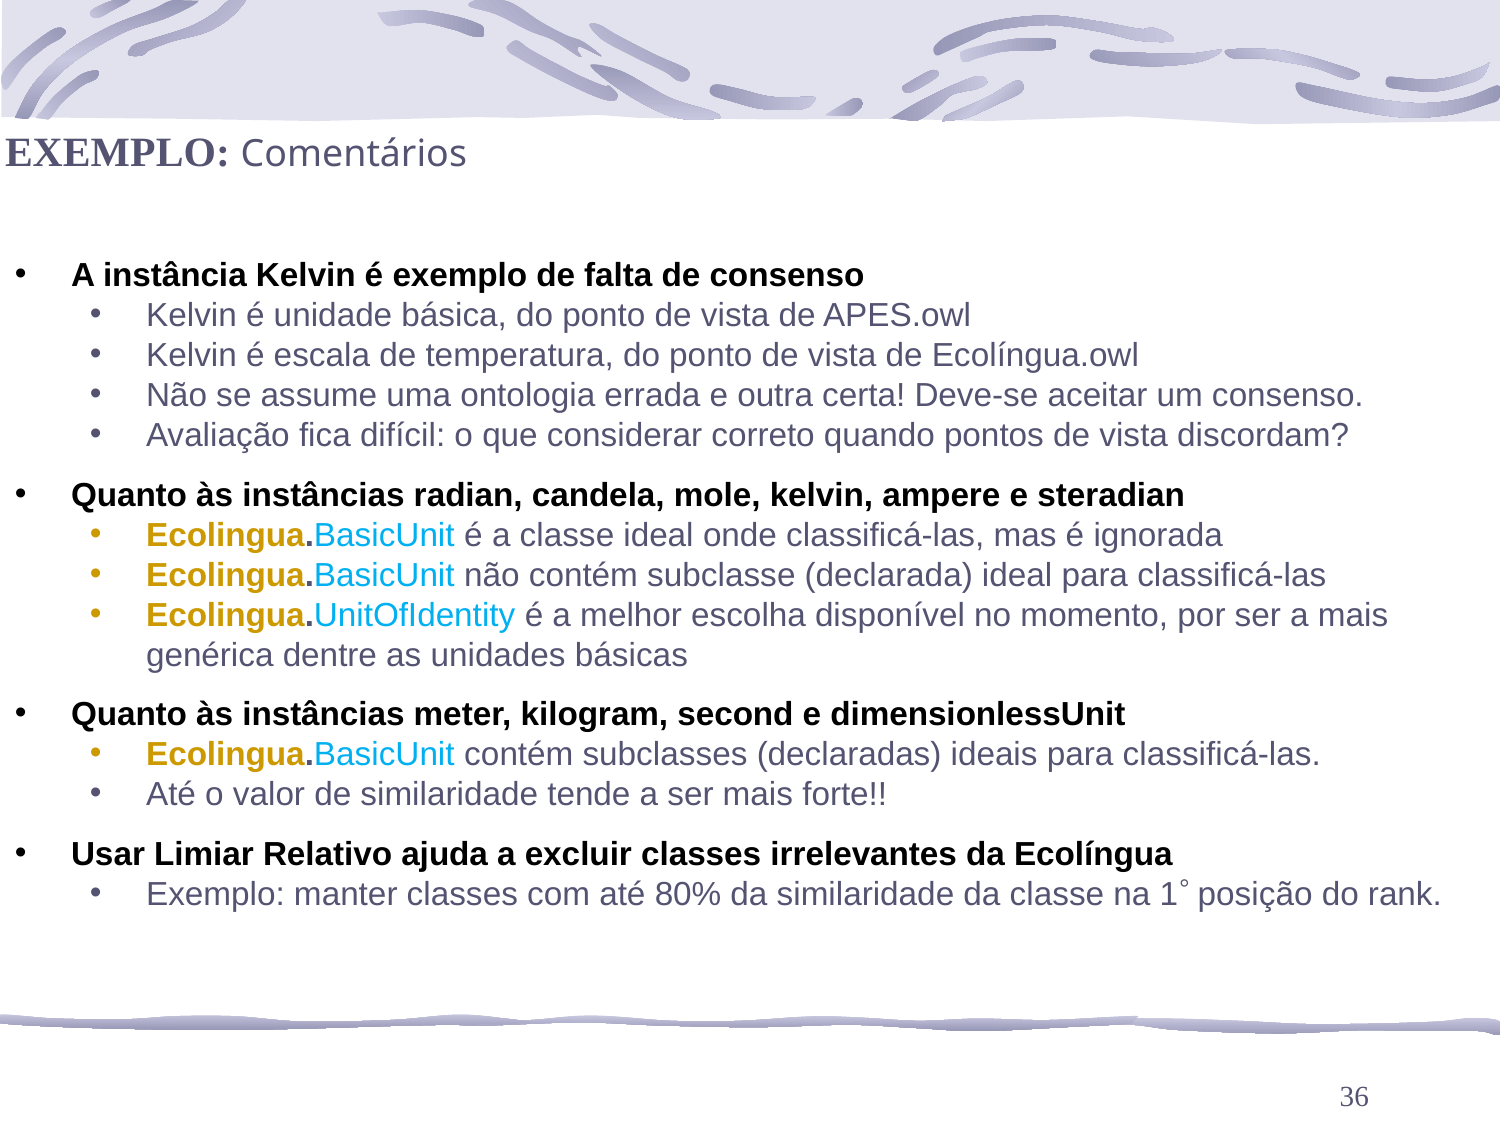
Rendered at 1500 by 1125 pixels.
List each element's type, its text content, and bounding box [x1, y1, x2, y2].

text_box A instância Kelvin é exemplo de falta de consenso Kelvin é unidade básica, do ponto de vista de APES.owl Kelvin é escala de temperatura, do ponto de vista de Ecolíngua.owl Não se assume uma ontologia errada e outra certa! Deve-se aceitar um consenso. Avaliação fica difícil: o que considerar correto quando pontos de vista discordam? Quanto às instâncias radian, candela, mole, kelvin, ampere e steradian Ecolingua.BasicUnit é a classe ideal onde classificá-las, mas é ignorada Ecolingua.BasicUnit não contém subclasse (declarada) ideal para classificá-las Ecolingua.UnitOfIdentity é a melhor escolha disponível no momento, por ser a mais genérica dentre as unidades básicas Quanto às instâncias meter, kilogram, second e dimensionlessUnit Ecolingua.BasicUnit contém subclasses (declaradas) ideais para classificá-las. Até o valor de similaridade tende a ser mais forte!! Usar Limiar Relativo ajuda a excluir classes irrelevantes da Ecolíngua Exemplo: manter classes com até 80% da similaridade da classe na 1 posição do rank. [0, 246, 1500, 1000]
text_box EXEMPLO: Comentários [0, 117, 482, 182]
slide_number 36 [1071, 1044, 1385, 1120]
